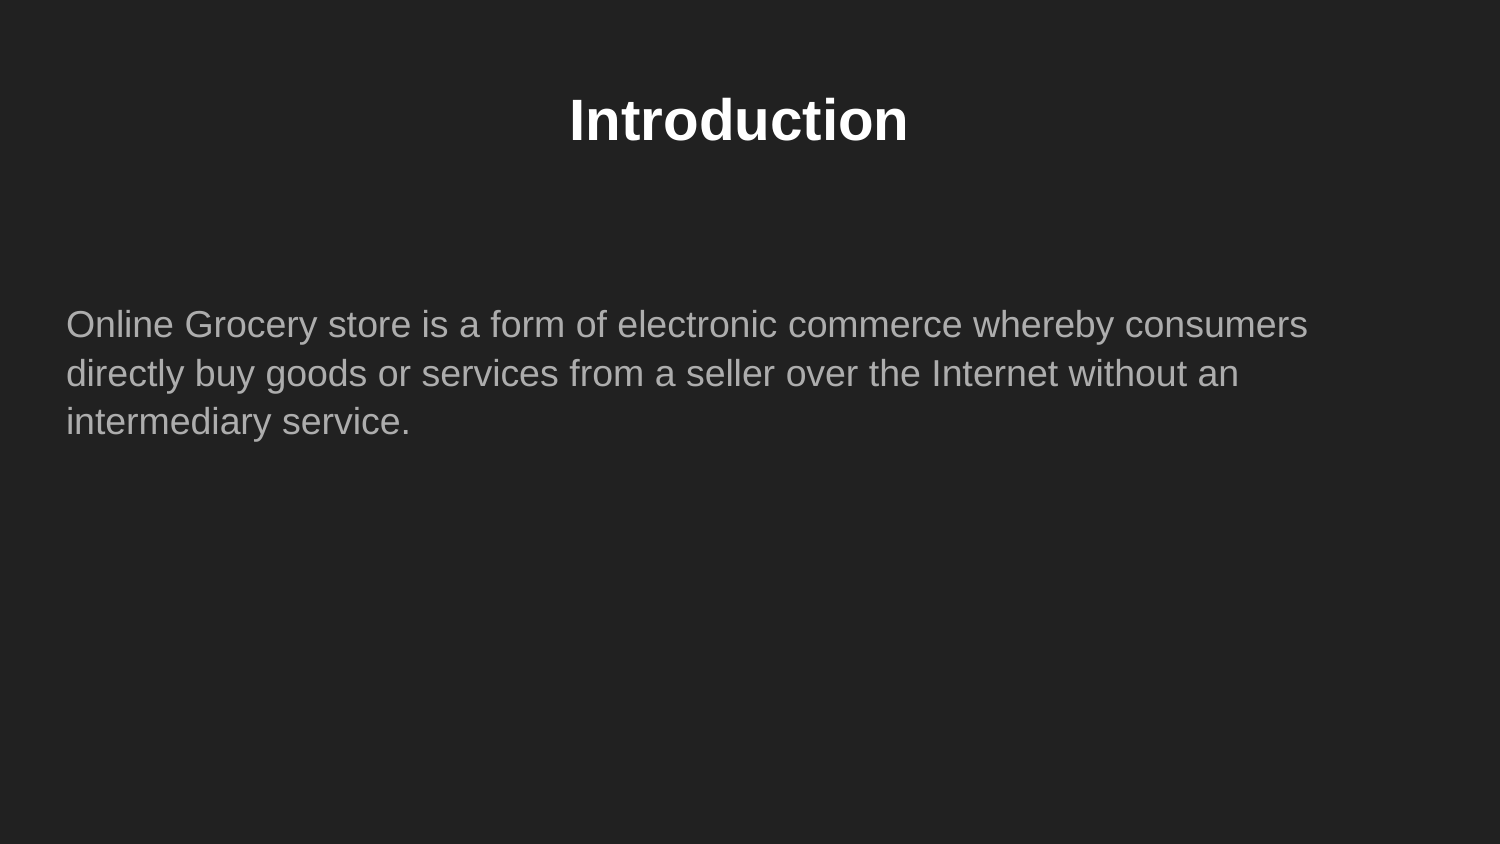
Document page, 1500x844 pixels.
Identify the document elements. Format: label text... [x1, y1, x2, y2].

list Online Grocery store is a form of electronic commerce whereby consumers directly buy goods or services from a seller over the Internet without an intermediary service. [51, 282, 1449, 750]
title Introduction [51, 72, 1449, 223]
